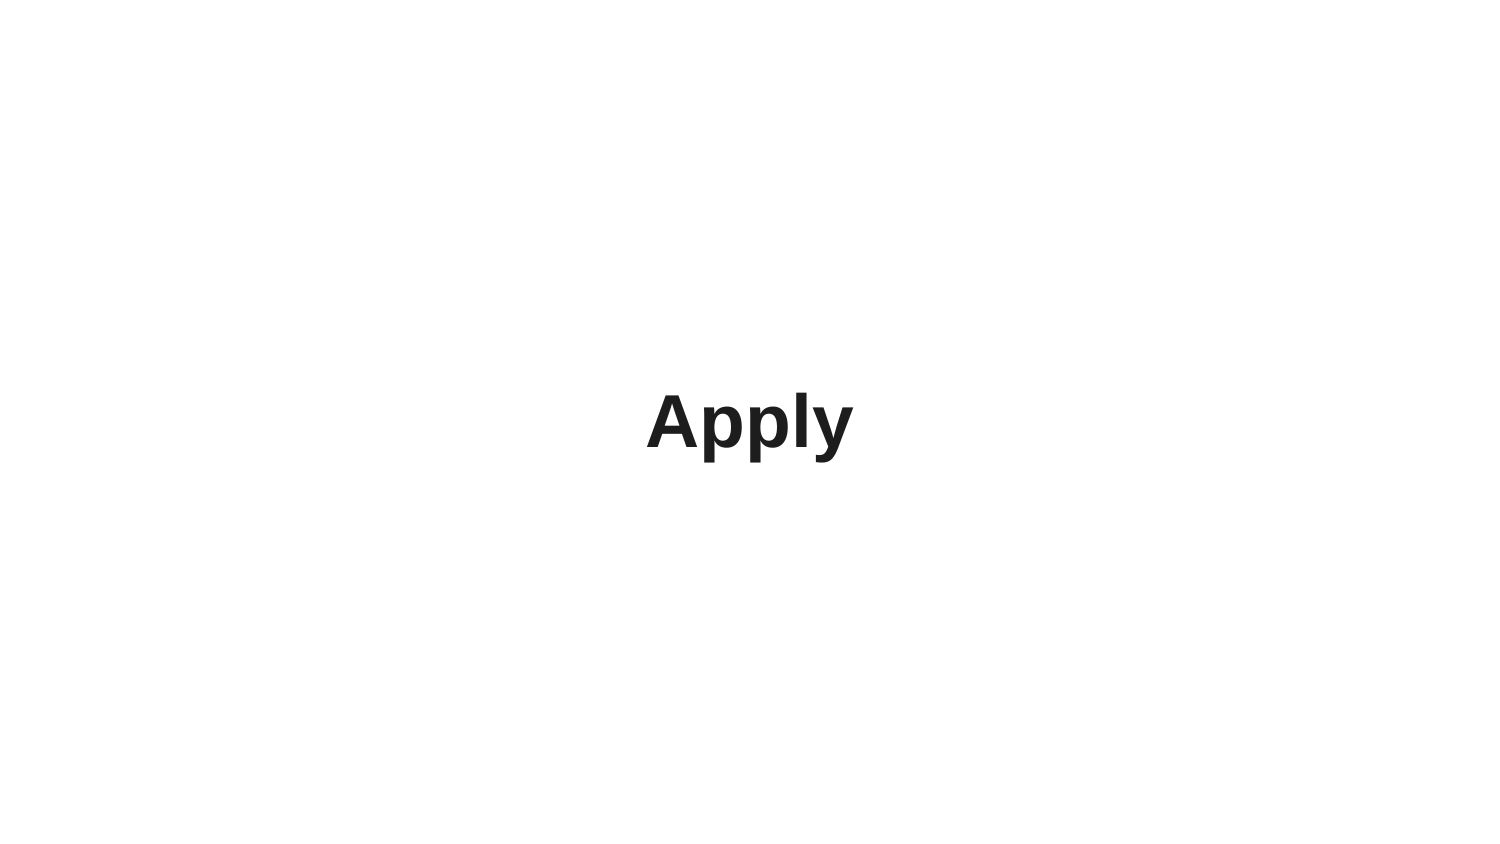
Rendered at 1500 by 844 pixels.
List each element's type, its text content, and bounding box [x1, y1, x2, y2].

title Apply [200, 366, 1300, 478]
